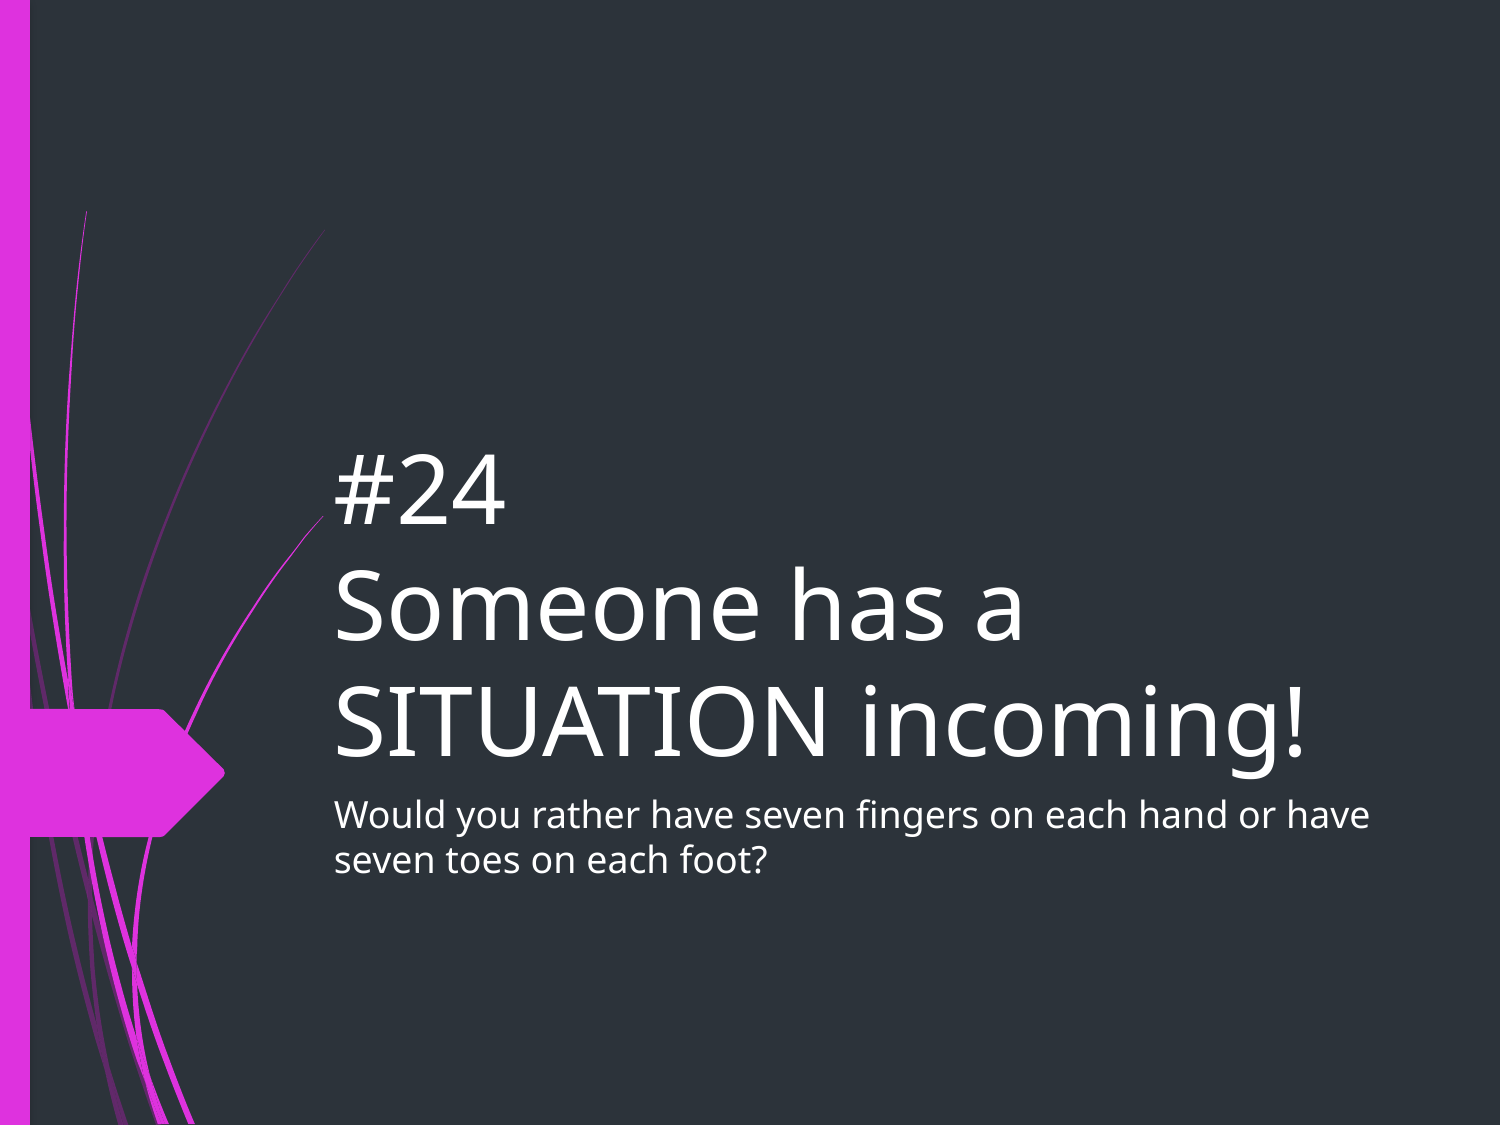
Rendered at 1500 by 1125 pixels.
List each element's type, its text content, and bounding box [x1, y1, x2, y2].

subtitle Would you rather have seven fingers on each hand or have seven toes on each foot? [318, 783, 1402, 969]
title #24 Someone has a SITUATION incoming! [318, 412, 1402, 783]
